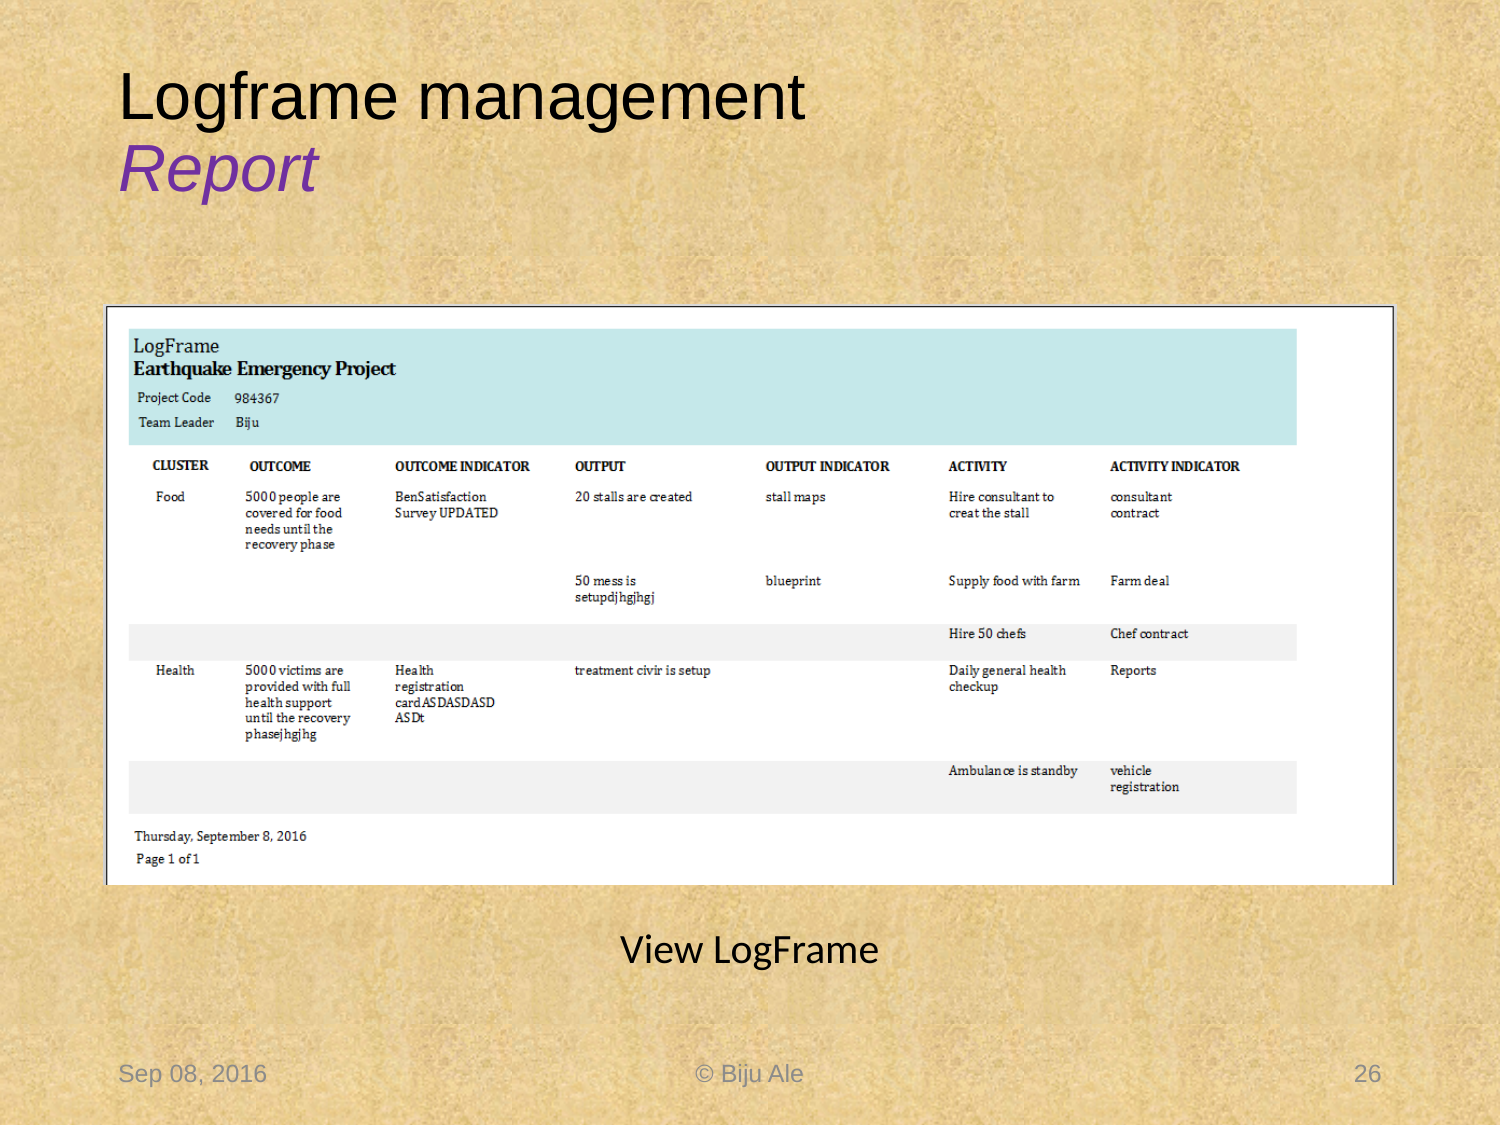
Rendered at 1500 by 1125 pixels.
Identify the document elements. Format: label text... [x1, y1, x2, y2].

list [103, 303, 1397, 885]
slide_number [103, 1042, 441, 1103]
picture [0, 0, 1500, 1125]
text_box View LogFrame [605, 914, 895, 980]
slide_number 26 [1059, 1042, 1397, 1103]
title Logframe management Report [103, 26, 1397, 242]
footer © Biju Ale [496, 1042, 1004, 1103]
